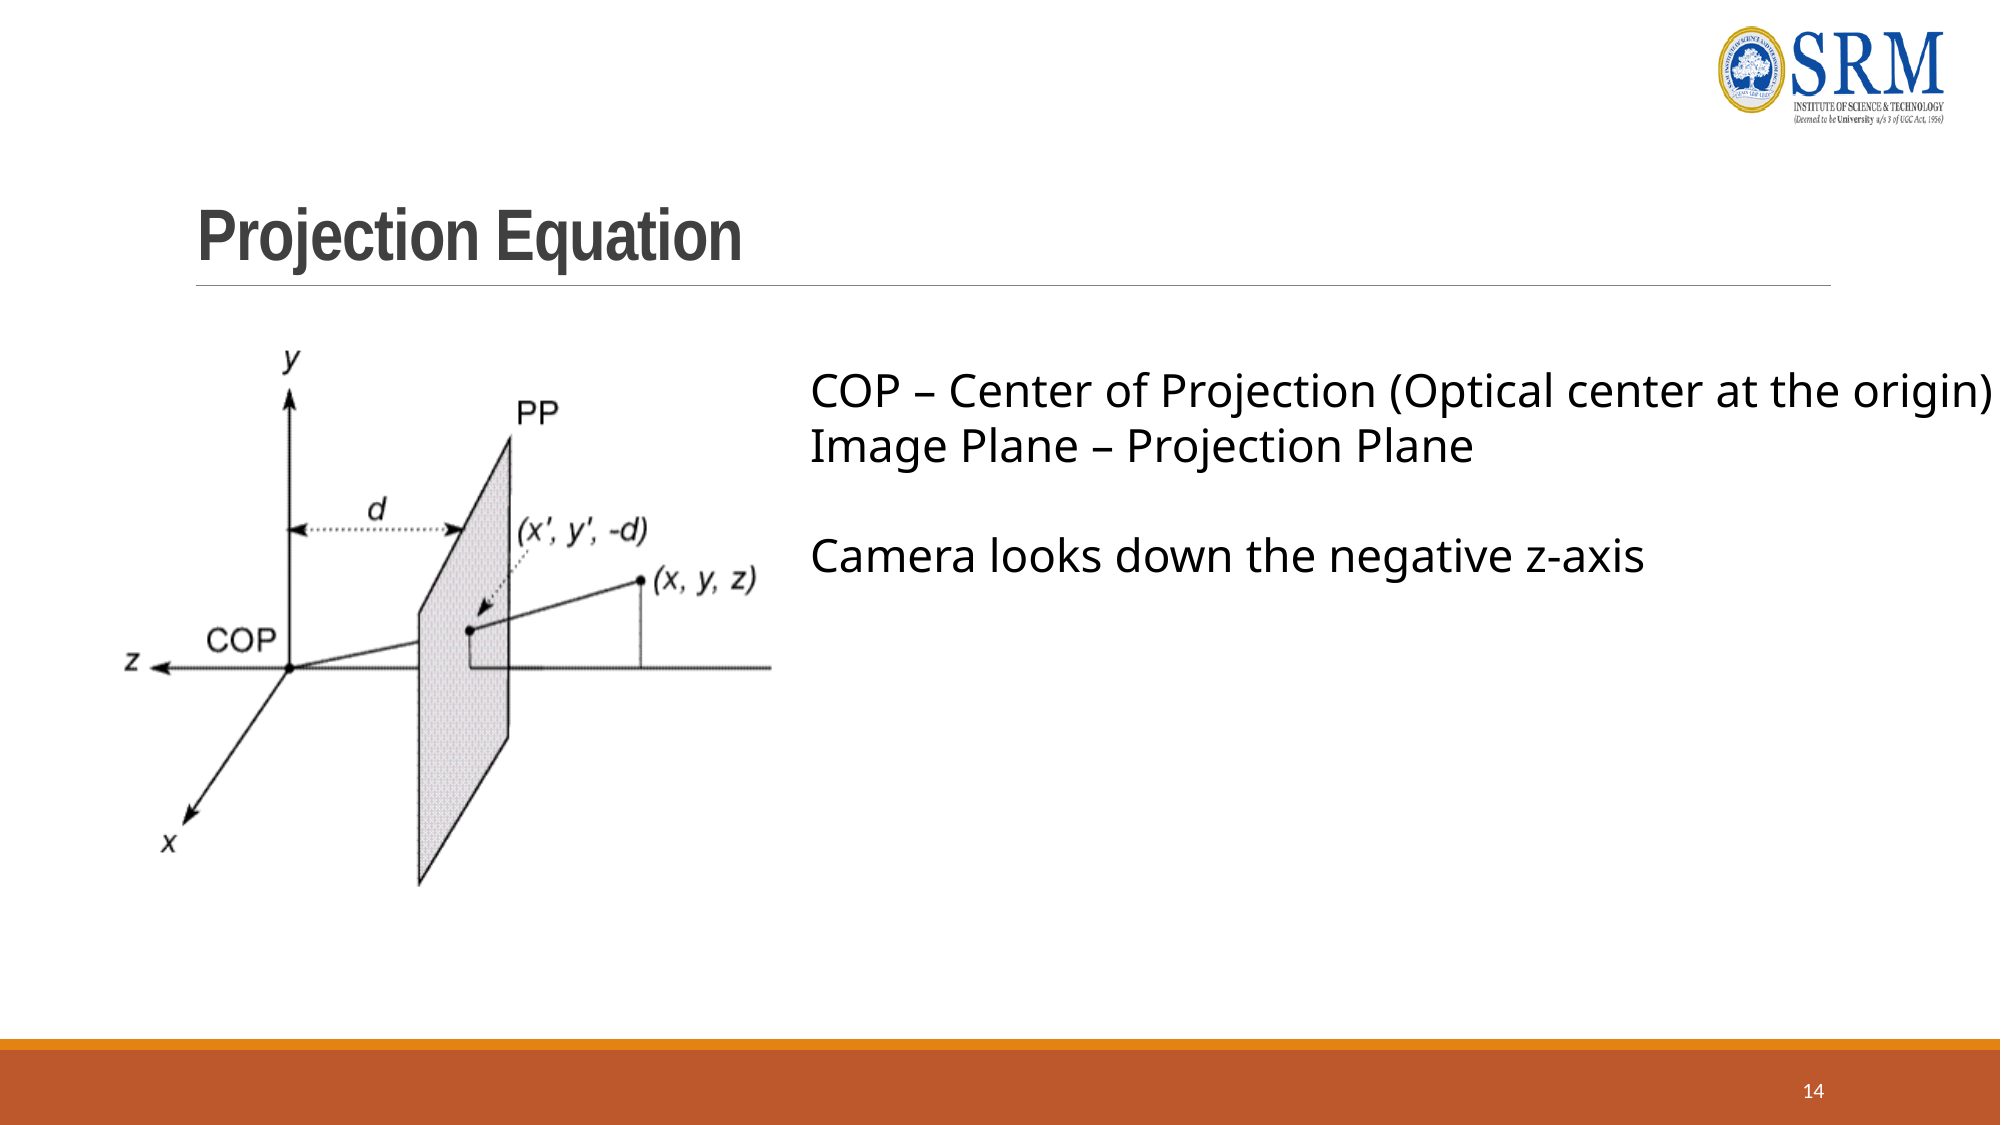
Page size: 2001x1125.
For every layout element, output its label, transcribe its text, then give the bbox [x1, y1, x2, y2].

picture [118, 339, 823, 1024]
picture [1716, 18, 1951, 136]
title Projection Equation [182, 192, 1908, 283]
slide_number 14 [1624, 1059, 1840, 1120]
text_box COP – Center of Projection (Optical center at the origin) Image Plane – Projection Plane Camera looks down the negative z-axis [832, 354, 2000, 590]
